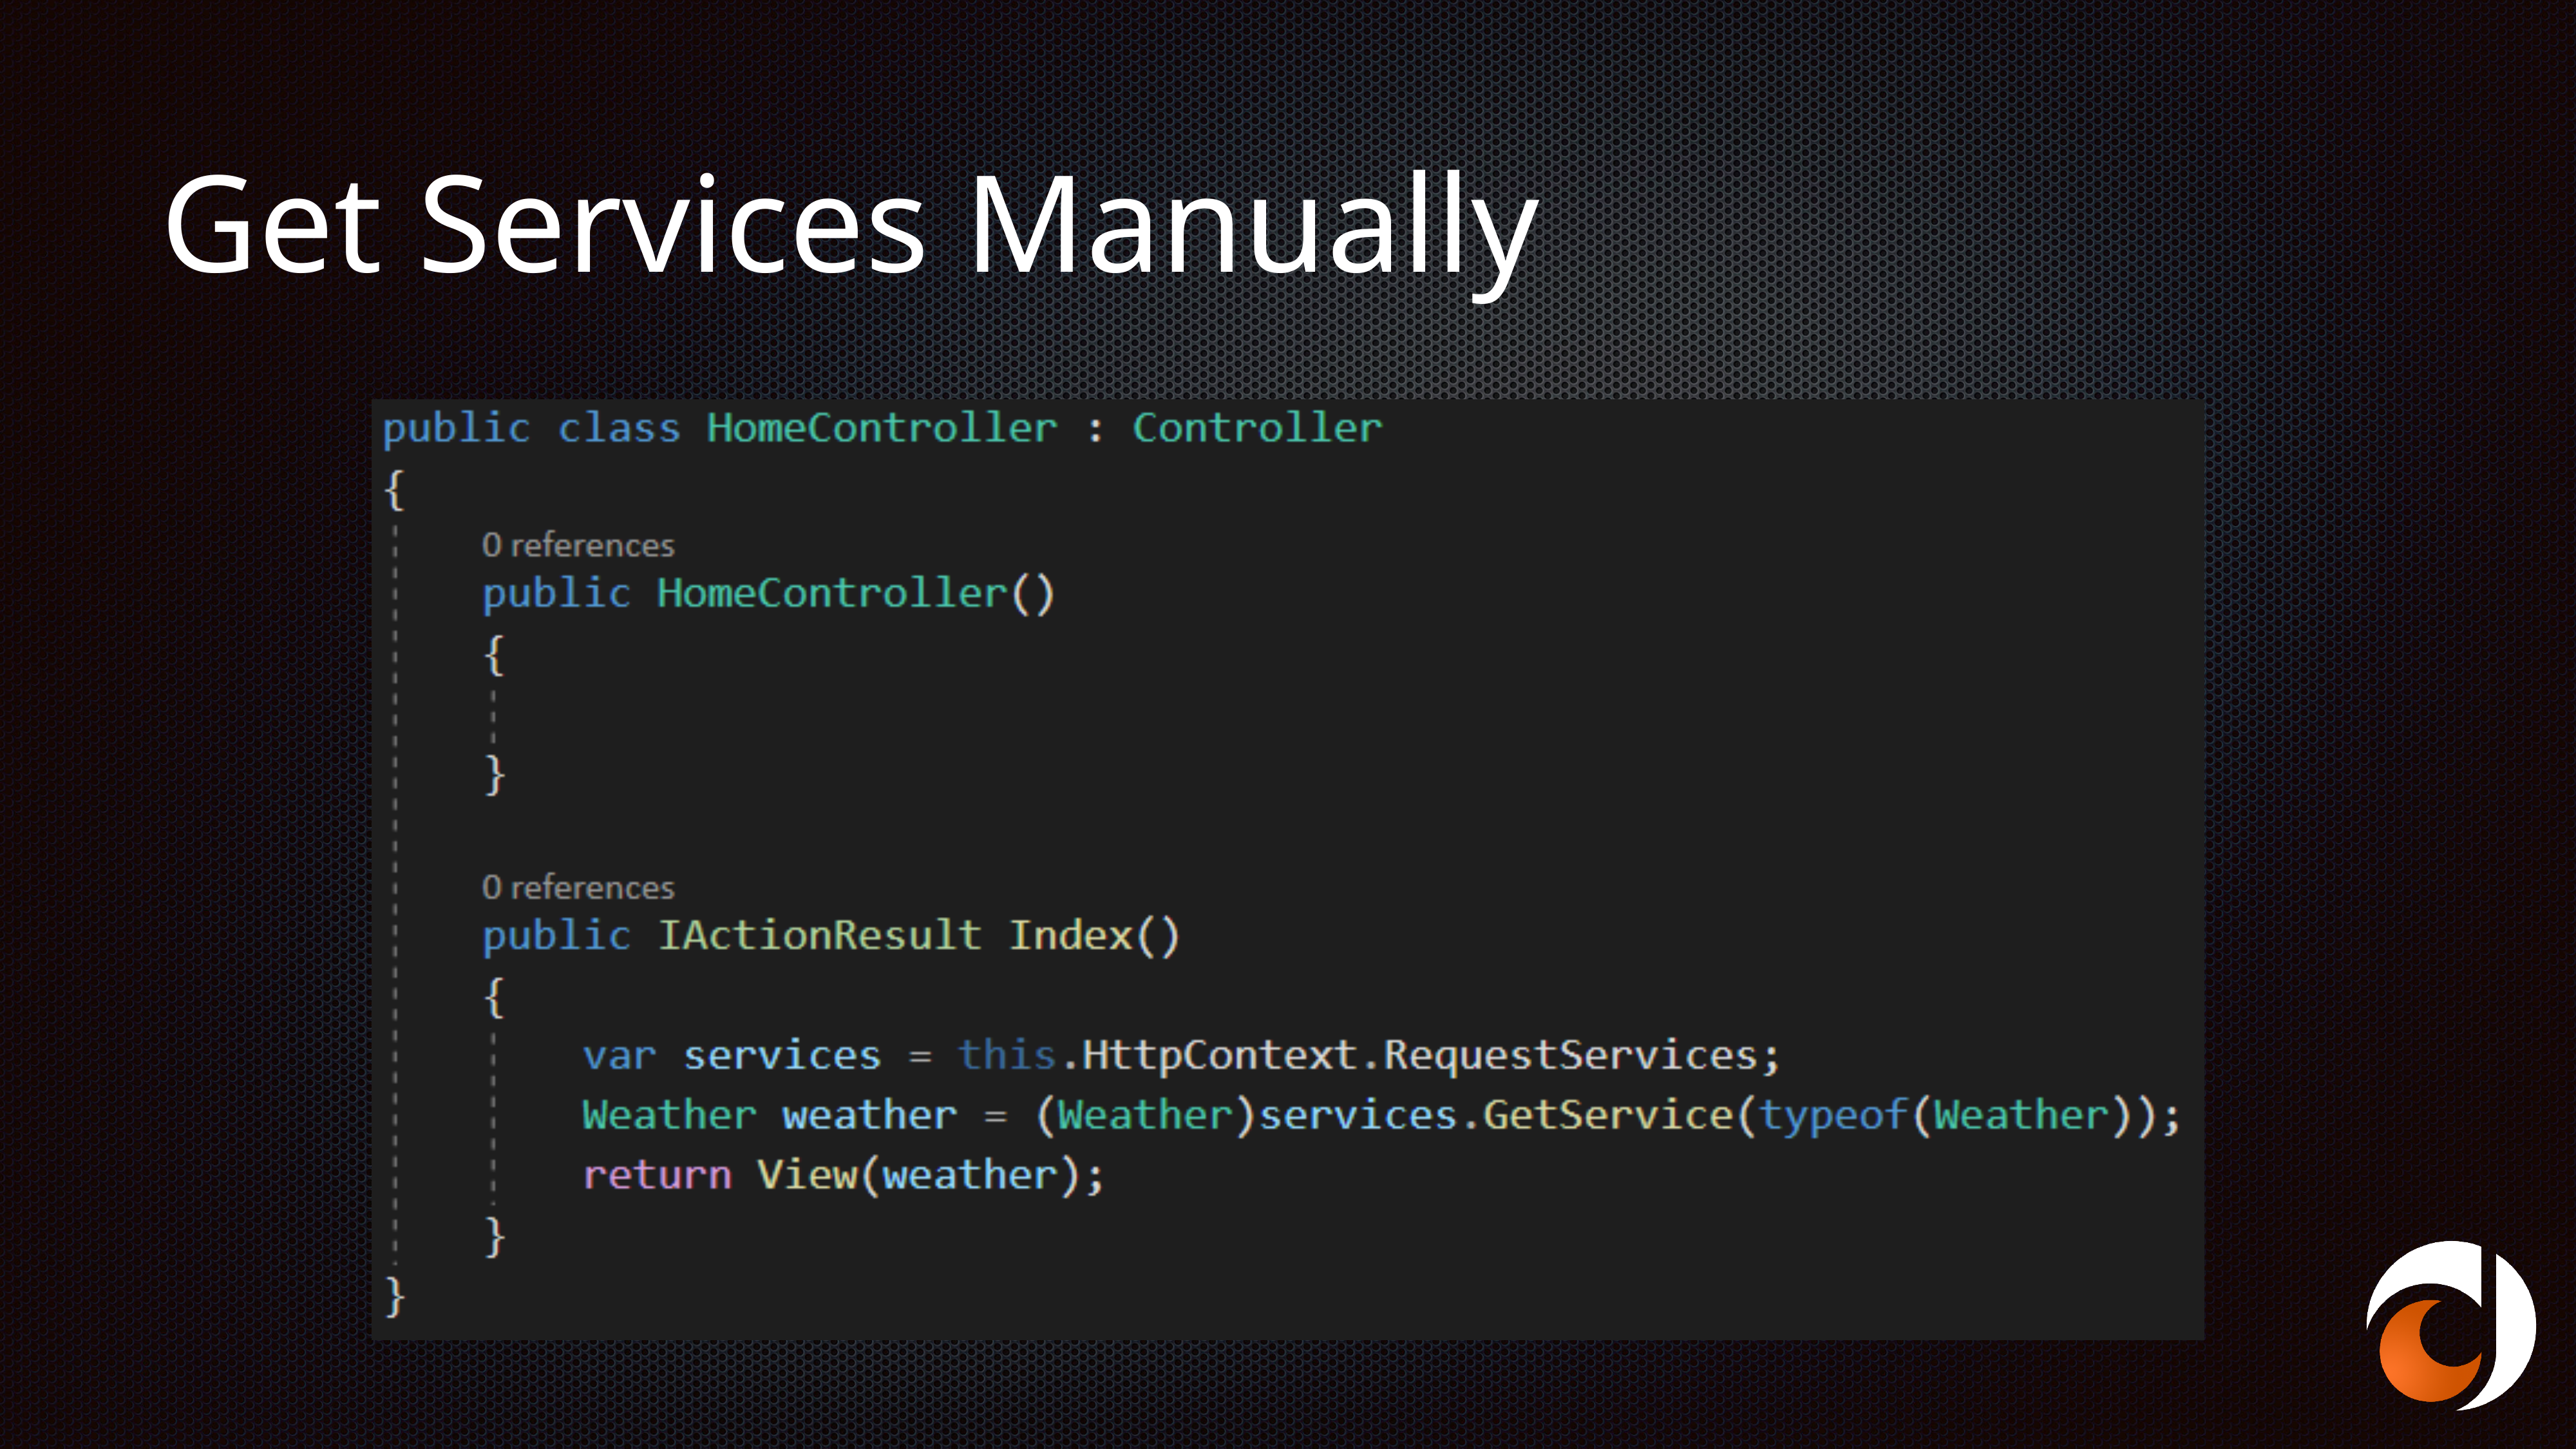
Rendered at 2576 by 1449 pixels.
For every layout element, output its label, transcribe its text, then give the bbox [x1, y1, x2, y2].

title Get Services Manually [155, 37, 2421, 401]
picture [0, 0, 2576, 1449]
